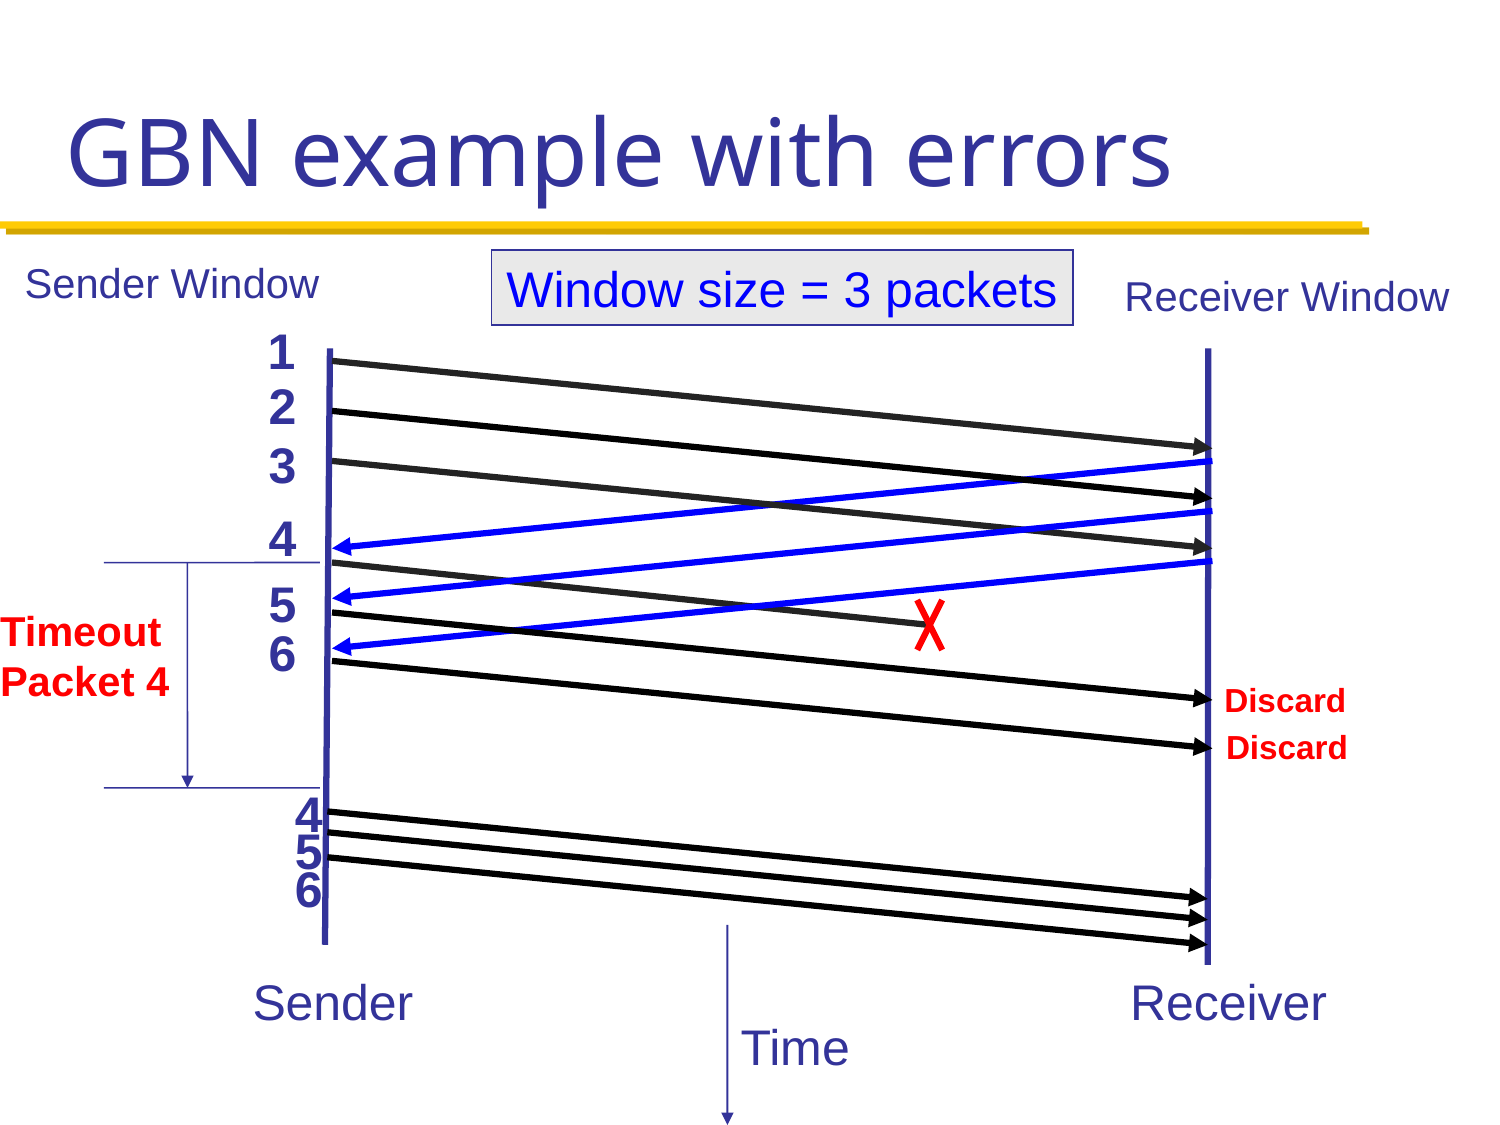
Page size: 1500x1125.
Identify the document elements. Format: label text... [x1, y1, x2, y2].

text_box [253, 312, 1213, 612]
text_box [254, 612, 1213, 749]
text_box Time [725, 1008, 865, 1084]
title GBN example with errors [49, 24, 1451, 213]
text_box Window size = 3 packets [491, 249, 1073, 310]
text_box Discard [1211, 718, 1363, 774]
text_box Sender Window [9, 249, 335, 315]
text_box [280, 775, 1208, 945]
text_box [721, 1084, 734, 1125]
text_box Receiver [1114, 962, 1343, 1038]
text_box Discard [1216, 671, 1362, 718]
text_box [0, 562, 320, 789]
text_box Receiver Window [1109, 262, 1465, 327]
text_box Sender [237, 962, 429, 1038]
